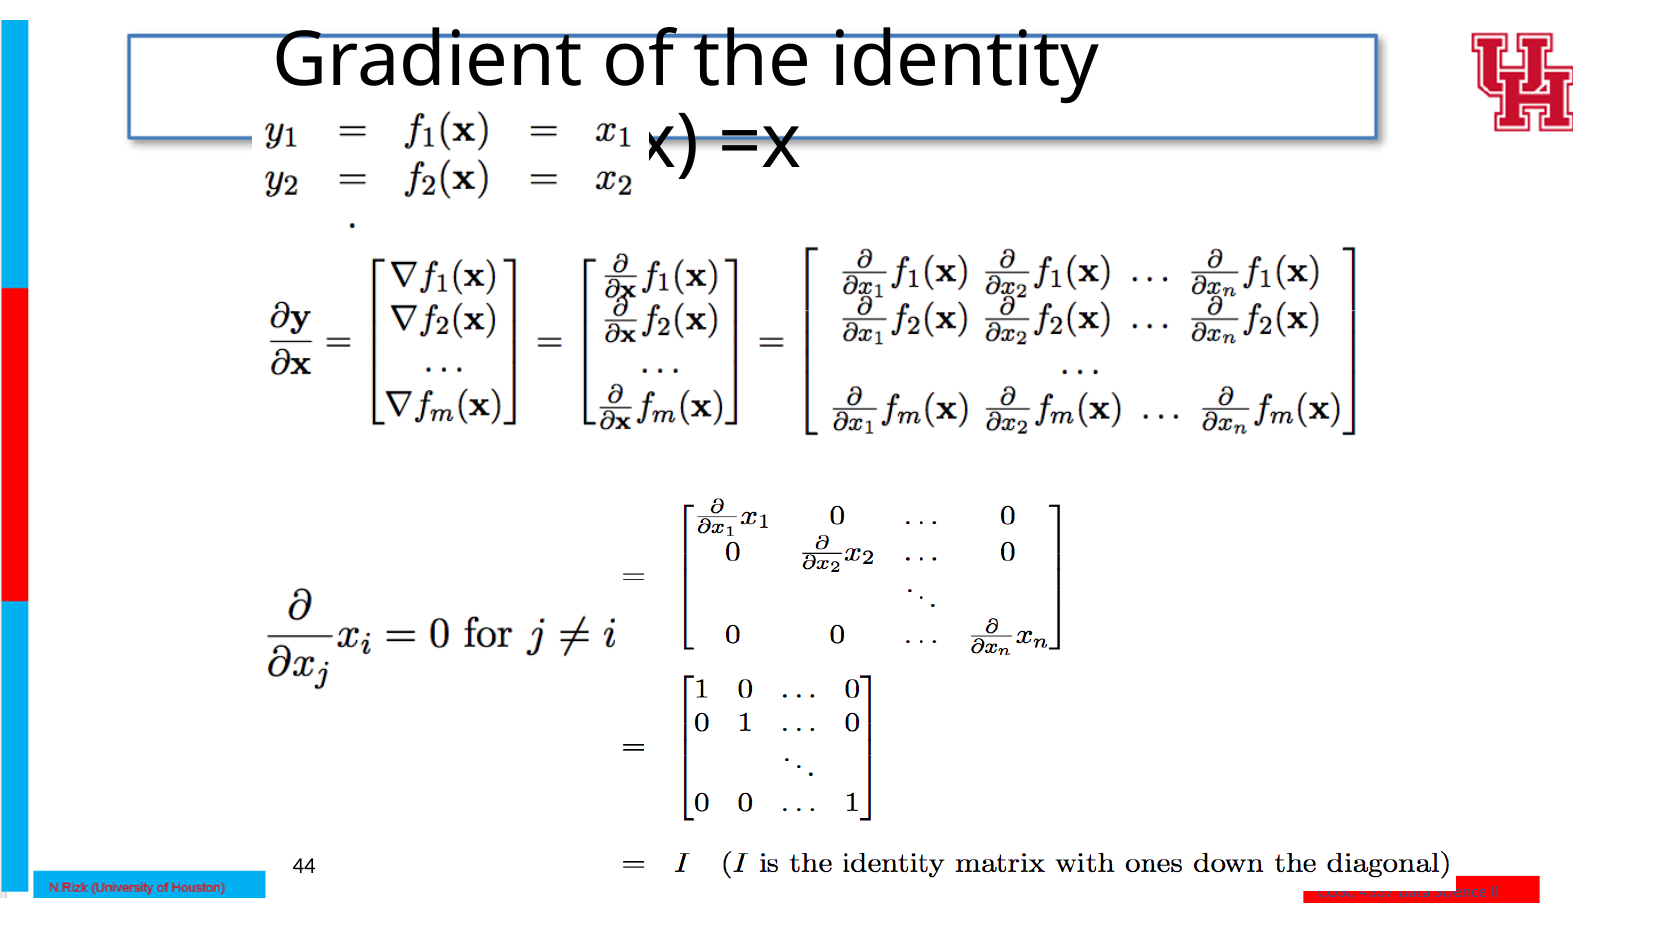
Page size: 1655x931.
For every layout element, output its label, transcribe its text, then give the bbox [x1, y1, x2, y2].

picture [0, 20, 1573, 898]
picture [50, 883, 58, 891]
picture [159, 883, 168, 891]
picture [172, 883, 183, 891]
picture [92, 883, 98, 894]
title Gradient of the identity function f(x) =x [270, 18, 1199, 184]
text_box 44 [288, 850, 322, 879]
picture [102, 883, 152, 894]
picture [63, 883, 87, 891]
picture [193, 884, 207, 891]
picture [208, 885, 218, 891]
